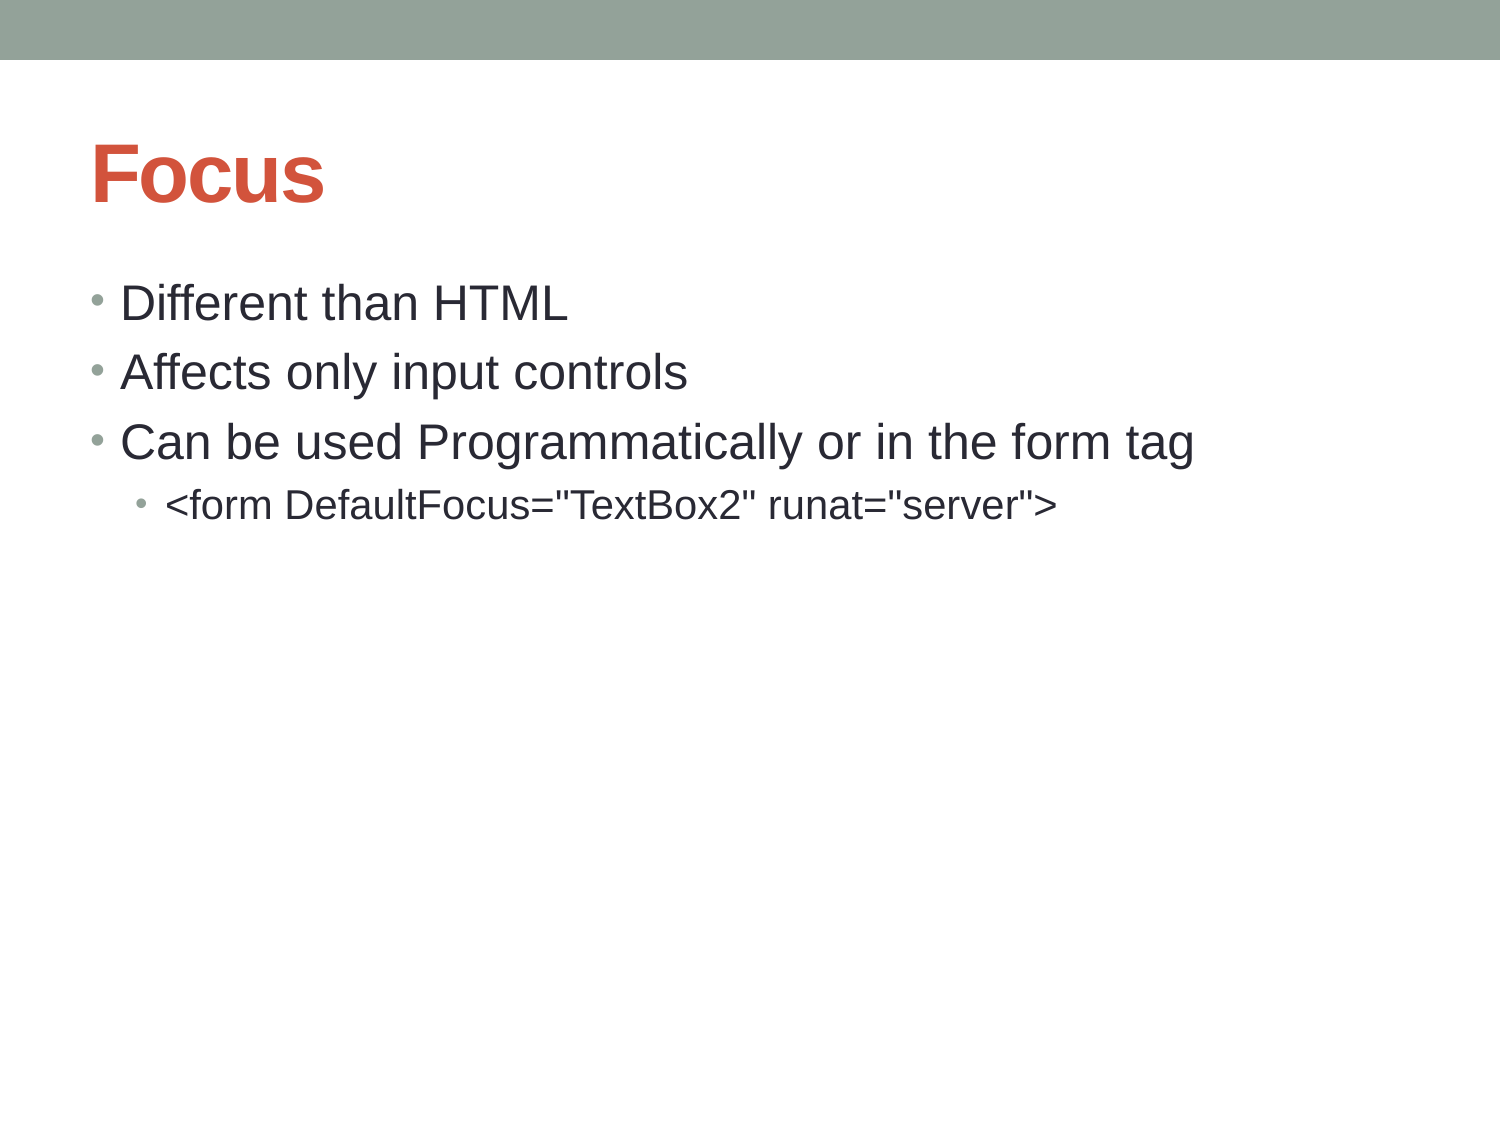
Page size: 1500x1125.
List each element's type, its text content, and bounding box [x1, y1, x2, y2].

title Focus [75, 87, 1425, 250]
list Different than HTML Affects only input controls Can be used Programmatically or in the form tag <form DefaultFocus="TextBox2" runat="server"> [75, 262, 1425, 1063]
